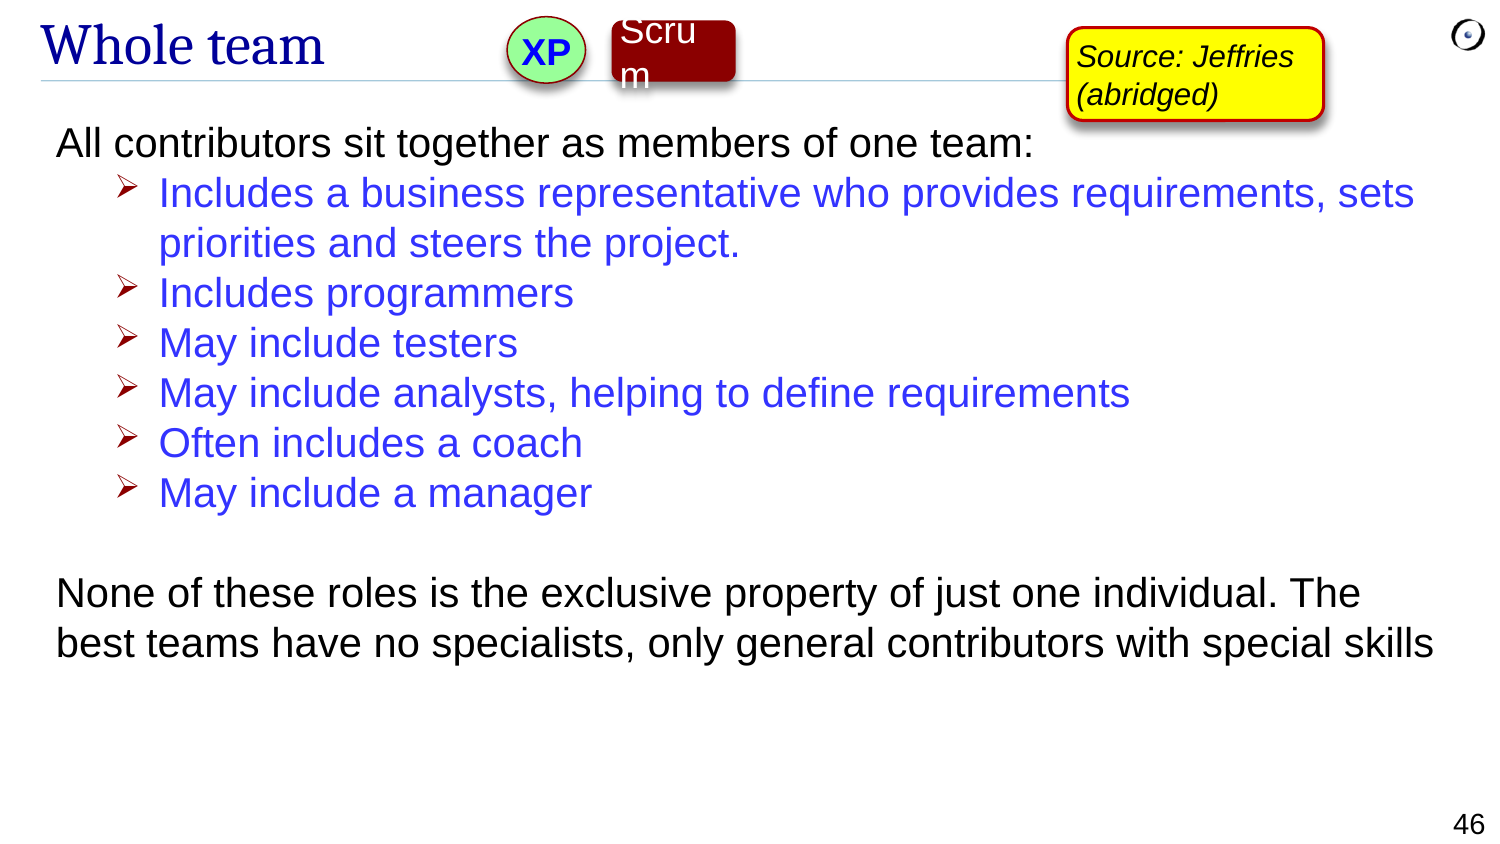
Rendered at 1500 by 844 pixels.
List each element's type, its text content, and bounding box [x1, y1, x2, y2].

title Whole team [40, 13, 1344, 69]
text_box Scrum [612, 21, 735, 81]
text_box XP [507, 16, 586, 84]
text_box Source: Jeffries (abridged) [1067, 27, 1324, 121]
list All contributors sit together as members of one team: Includes a business representative who provides requirements, sets priorities and steers the project. Includes programmers May include testers May include analysts, helping to define requirements Often includes a coach May include a manager None of these roles is the exclusive property of just one individual. The best teams have no specialists, only general contributors with special skills [40, 107, 1451, 803]
picture [1450, 15, 1486, 52]
